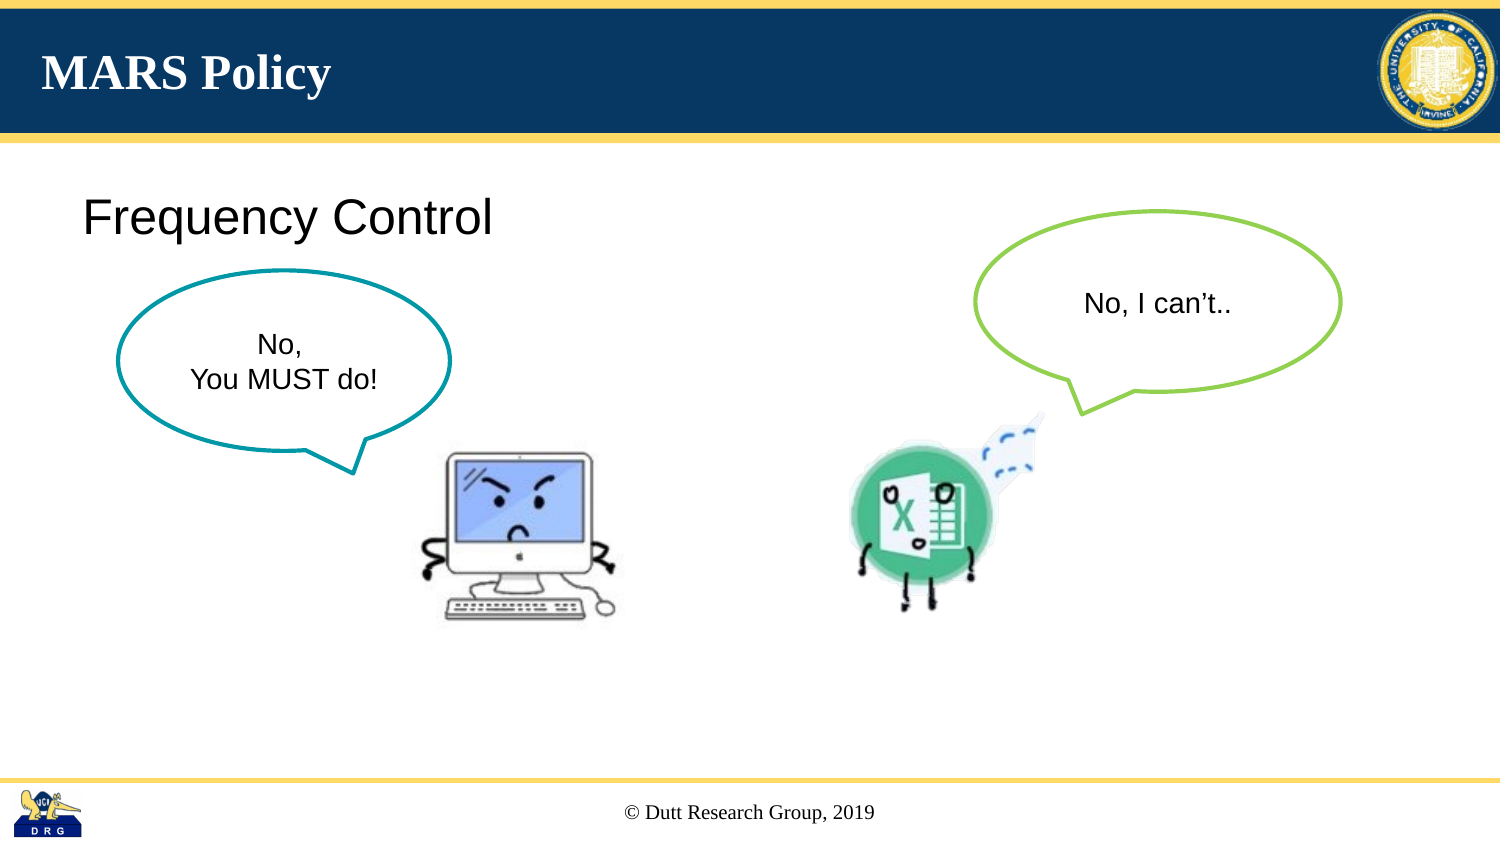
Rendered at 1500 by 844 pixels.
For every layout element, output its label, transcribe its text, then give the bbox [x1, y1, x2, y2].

picture [387, 403, 679, 673]
text_box Frequency Control [67, 169, 1483, 257]
title MARS Policy [26, 2, 1390, 137]
picture [1390, 10, 1498, 131]
text_box No, You MUST do! [115, 268, 453, 476]
picture [746, 403, 1107, 716]
text_box No, I can’t.. [973, 257, 1343, 405]
picture [11, 788, 83, 839]
